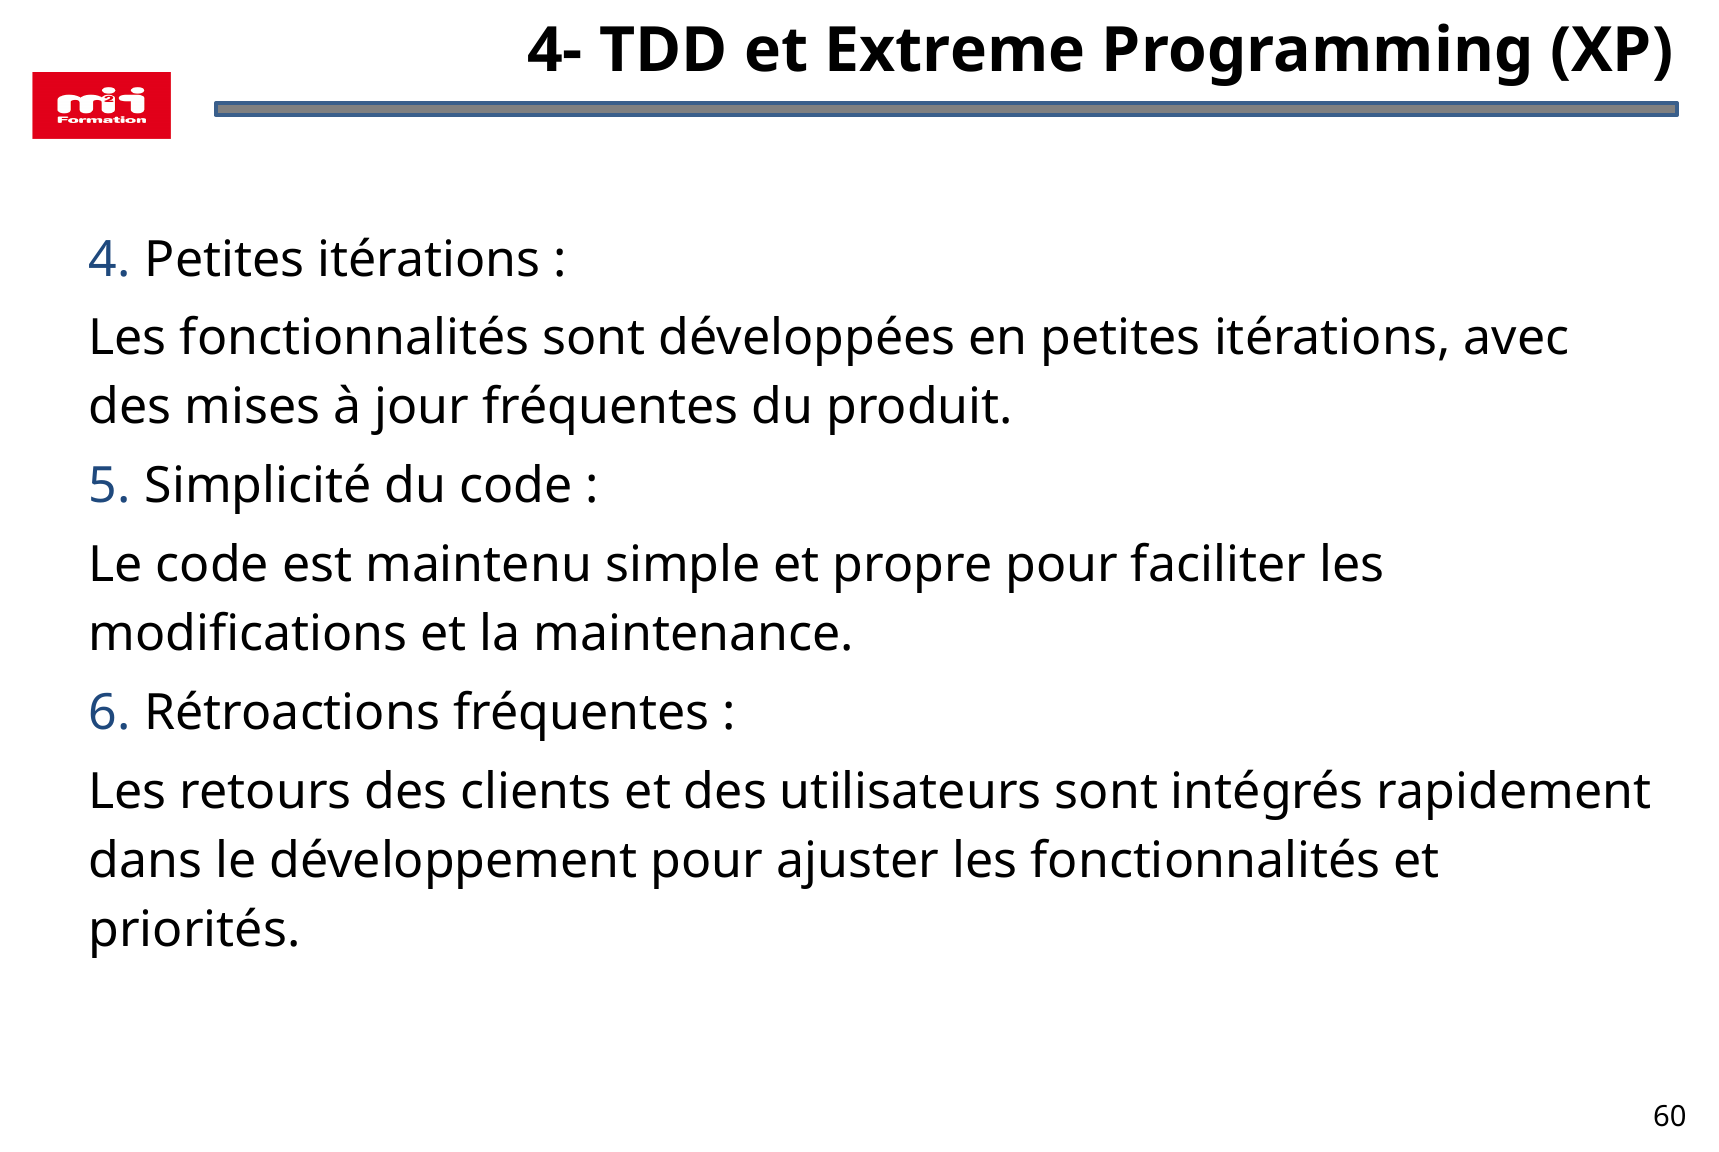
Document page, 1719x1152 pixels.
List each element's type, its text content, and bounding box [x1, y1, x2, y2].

slide_number 60 [1620, 1090, 1719, 1152]
picture [32, 71, 171, 139]
text_box 4- TDD et Extreme Programming (XP) [435, 8, 1675, 84]
text_box Petites itérations : Les fonctionnalités sont développées en petites itérations, avec des mises à jour fréquentes du produit. Simplicité du code : Le code est maintenu simple et propre pour faciliter les modifications et la maintenance. Rétroactions fréquentes : Les retours des clients et des utilisateurs sont intégrés rapidement dans le développement pour ajuster les fonctionnalités et priorités. [44, 209, 1675, 964]
